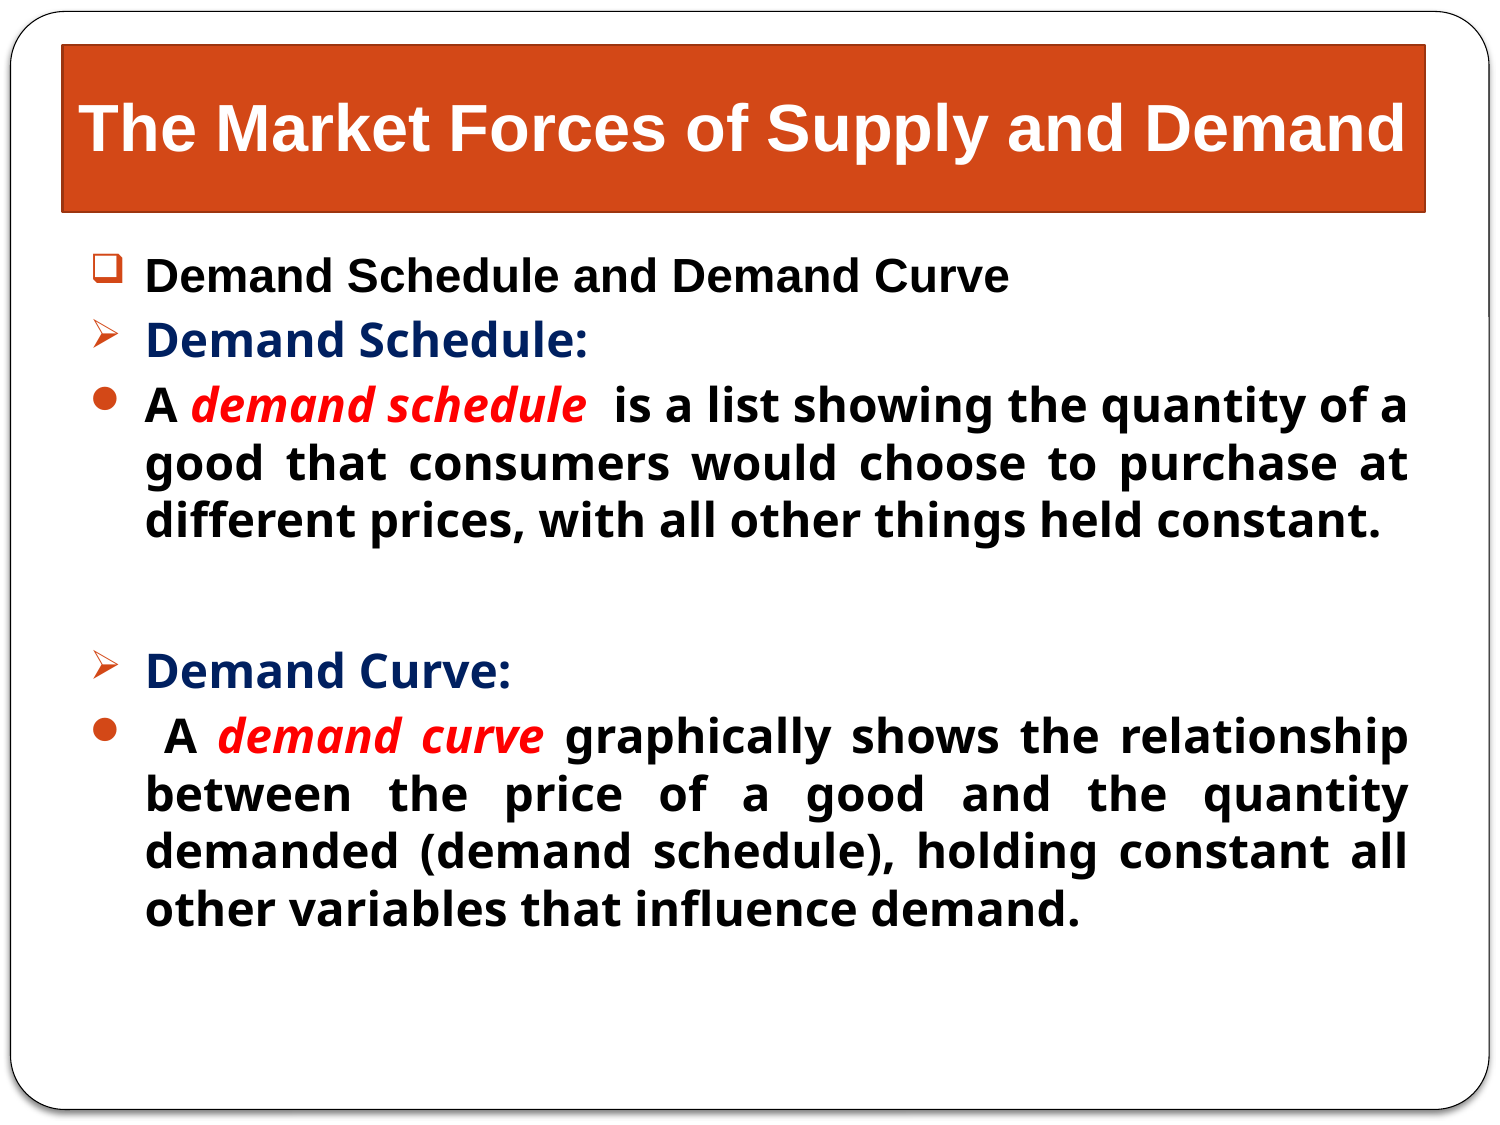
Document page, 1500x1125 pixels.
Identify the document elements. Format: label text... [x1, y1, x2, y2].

title The Market Forces of Supply and Demand [61, 44, 1426, 213]
list Demand Schedule and Demand Curve Demand Schedule: A demand schedule is a list showing the quantity of a good that consumers would choose to purchase at different prices, with all other things held constant. Demand Curve: A demand curve graphically shows the relationship between the price of a good and the quantity demanded (demand schedule), holding constant all other variables that influence demand. [75, 237, 1425, 1038]
